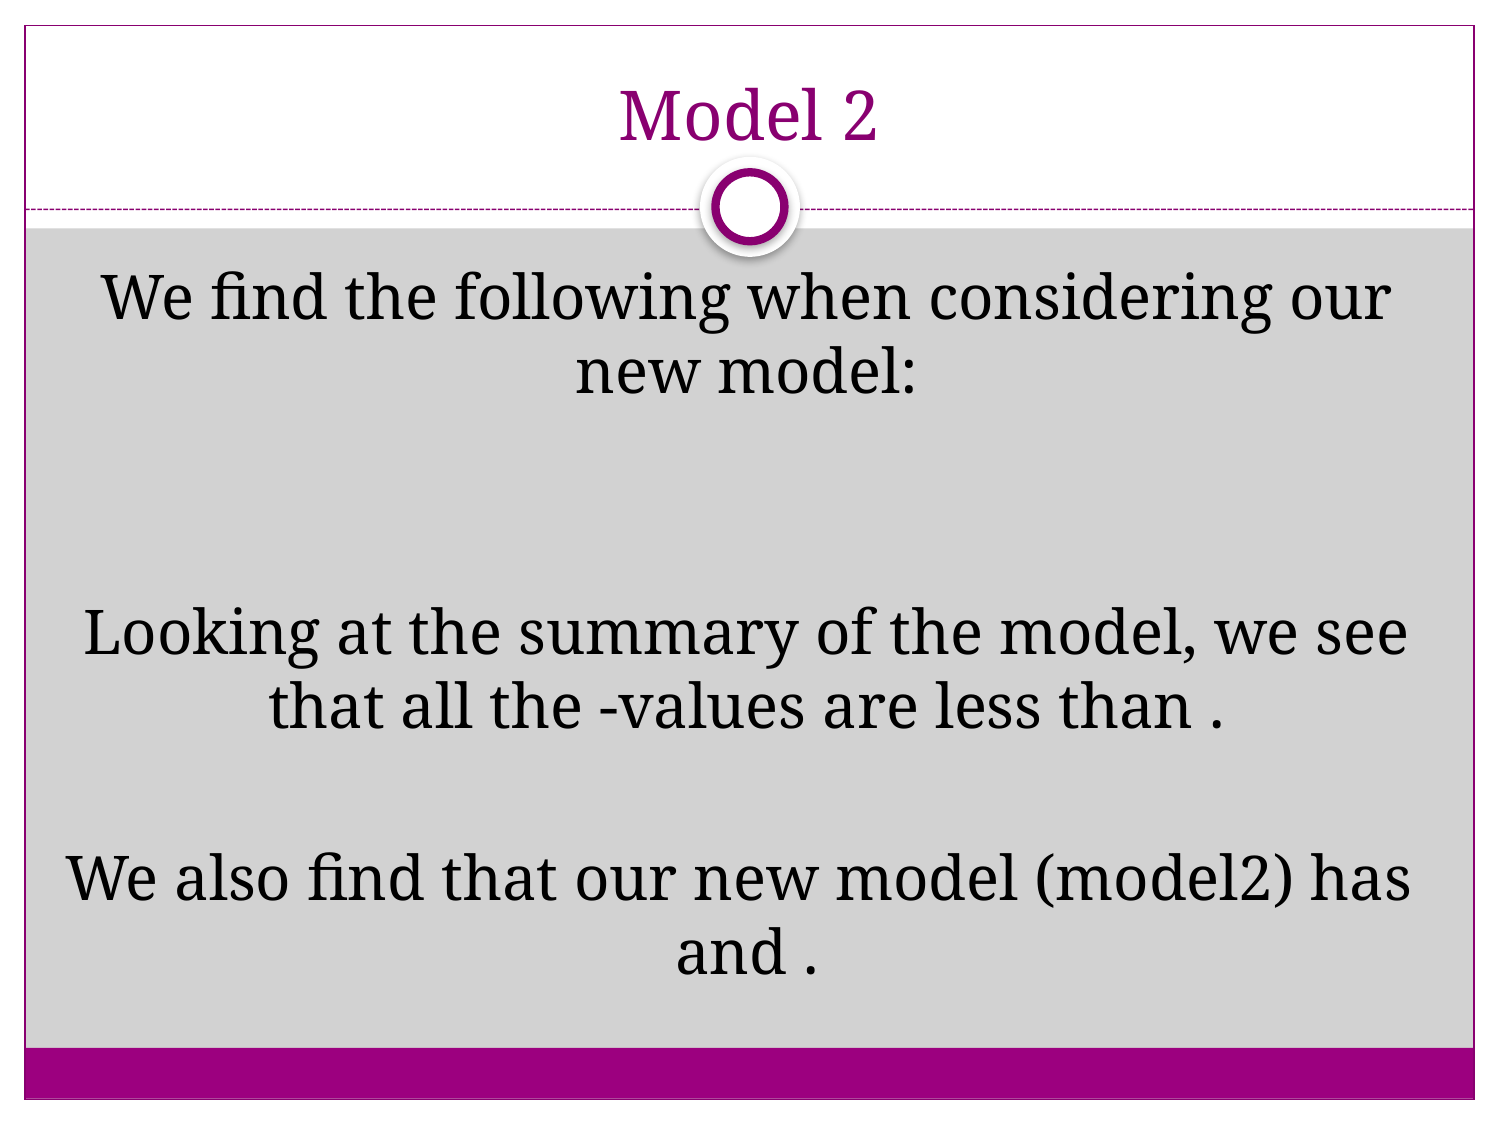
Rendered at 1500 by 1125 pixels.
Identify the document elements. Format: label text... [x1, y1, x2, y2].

title Model 2 [49, 37, 1450, 162]
